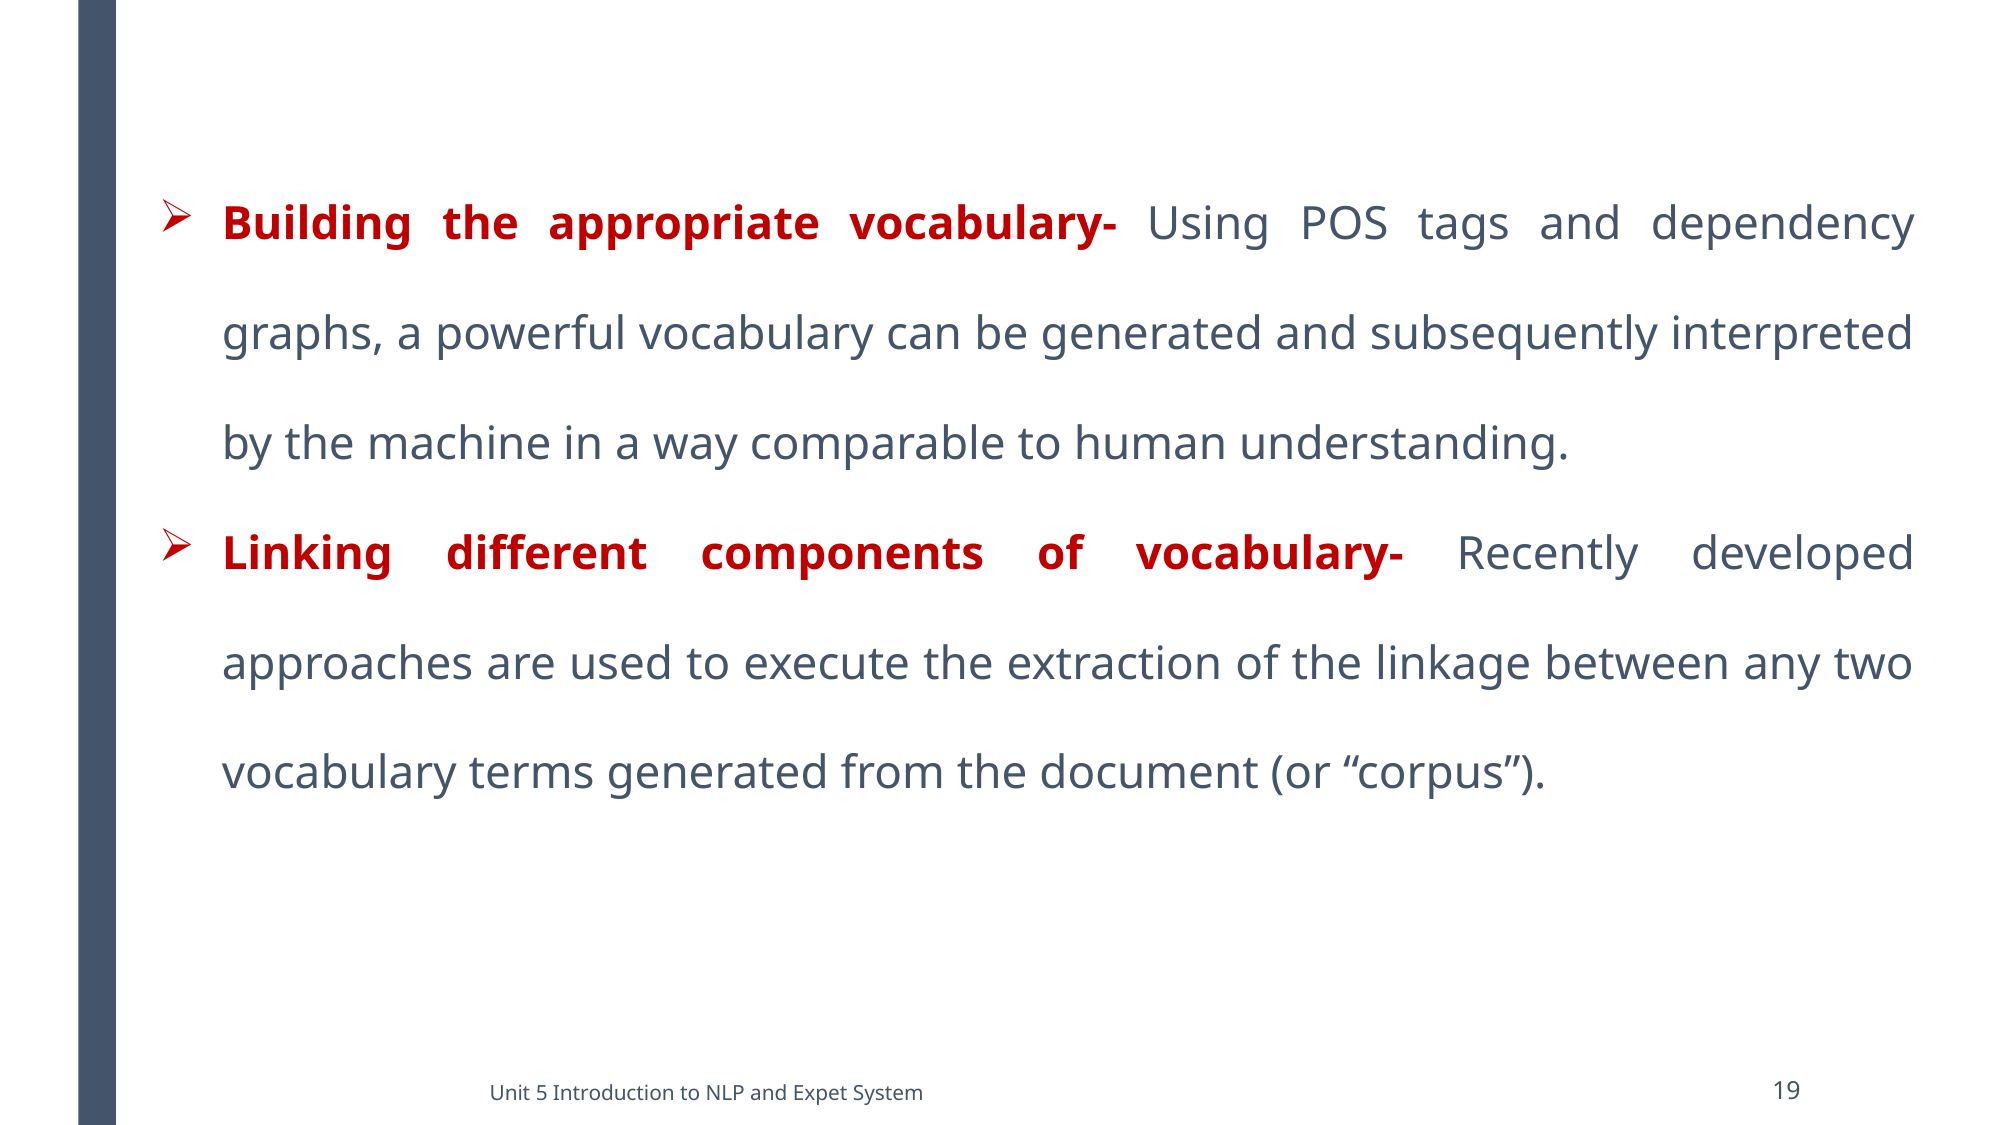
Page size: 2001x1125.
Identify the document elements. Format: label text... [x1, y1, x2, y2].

footer Unit 5 Introduction to NLP and Expet System [474, 1058, 1505, 1125]
list Building the appropriate vocabulary- Using POS tags and dependency graphs, a powerful vocabulary can be generated and subsequently interpreted by the machine in a way comparable to human understanding. Linking different components of vocabulary- Recently developed approaches are used to execute the extraction of the linkage between any two vocabulary terms generated from the document (or “corpus”). [143, 131, 1931, 851]
slide_number 19 [1553, 1058, 1816, 1125]
